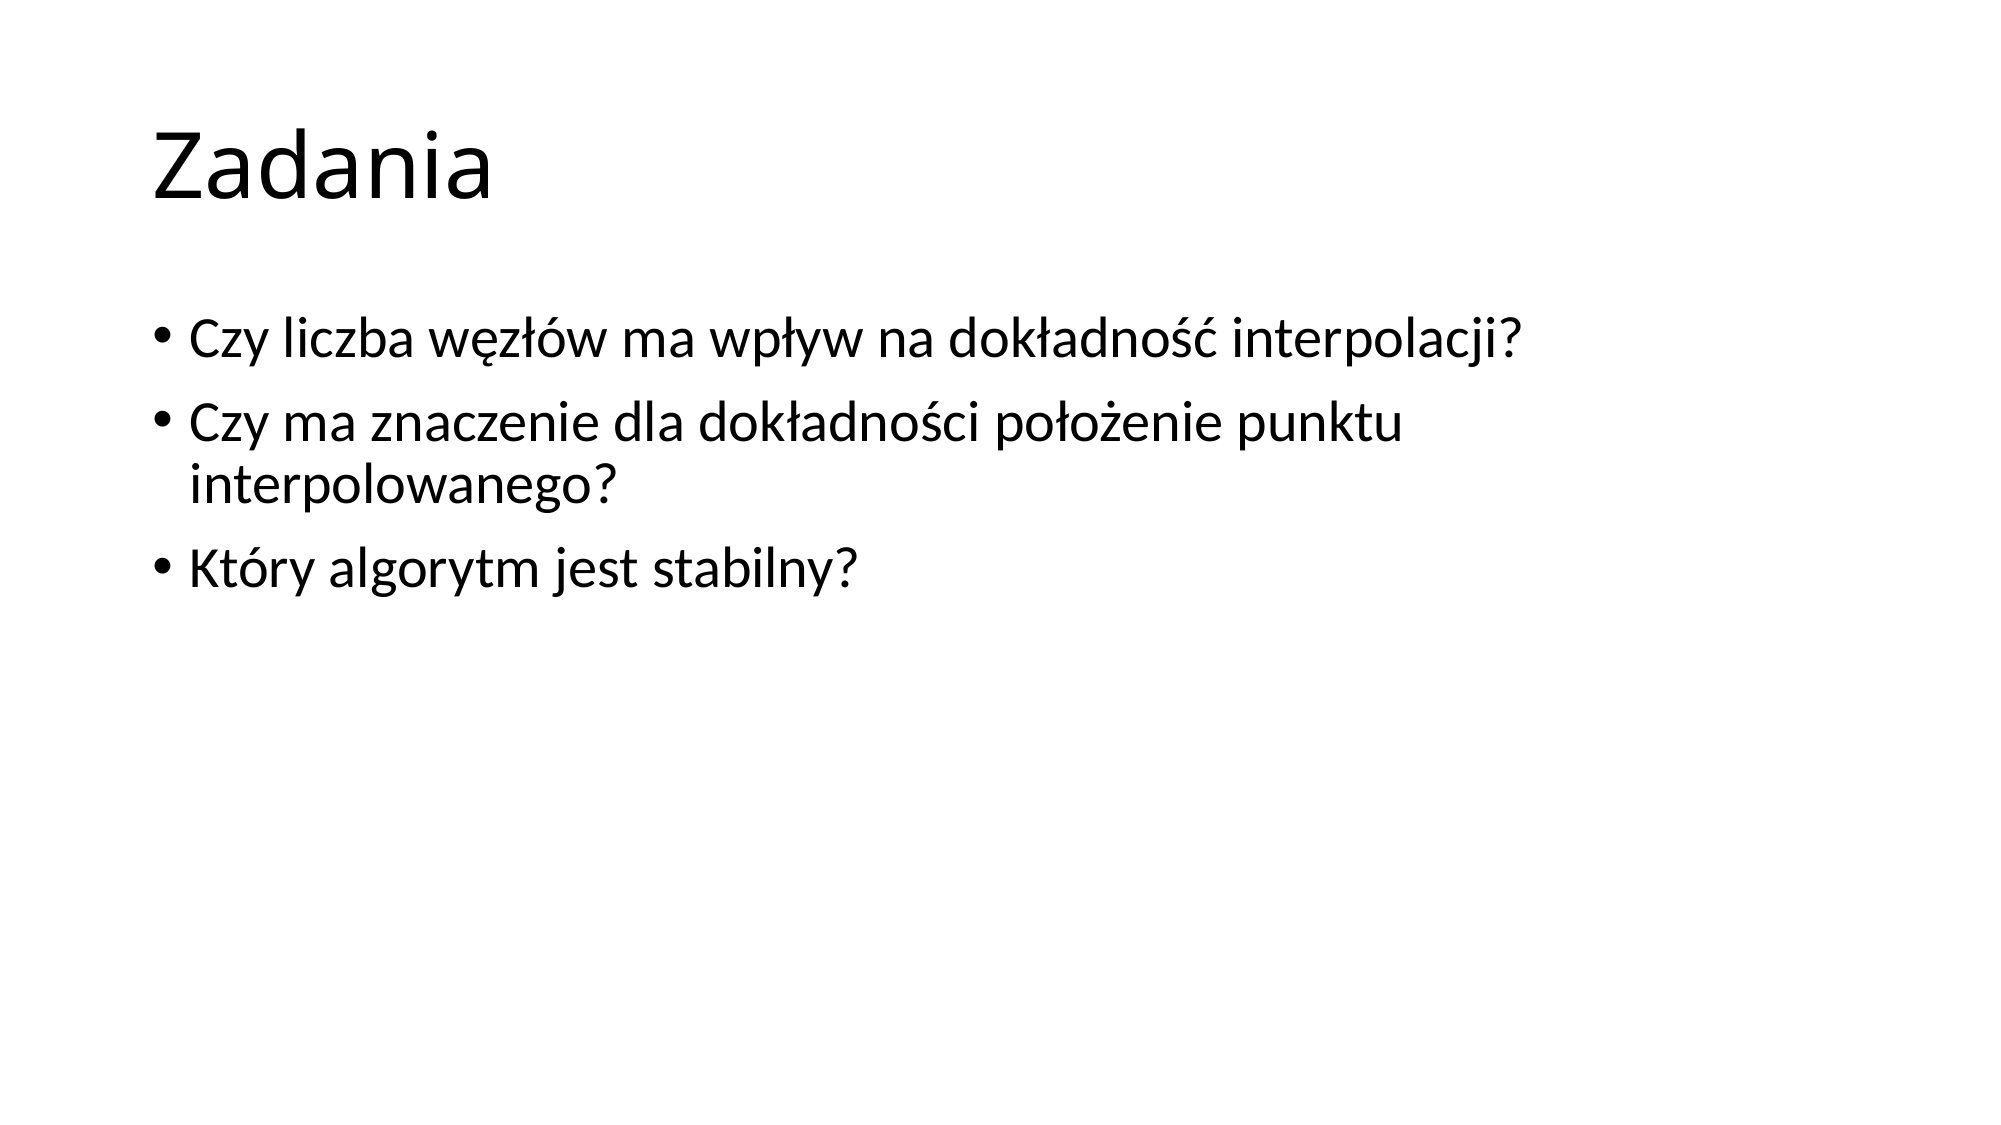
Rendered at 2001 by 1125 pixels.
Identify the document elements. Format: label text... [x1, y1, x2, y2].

title Zadania [137, 59, 1863, 278]
list Czy liczba węzłów ma wpływ na dokładność interpolacji? Czy ma znaczenie dla dokładności położenie punktu interpolowanego? Który algorytm jest stabilny? [137, 299, 1863, 1014]
